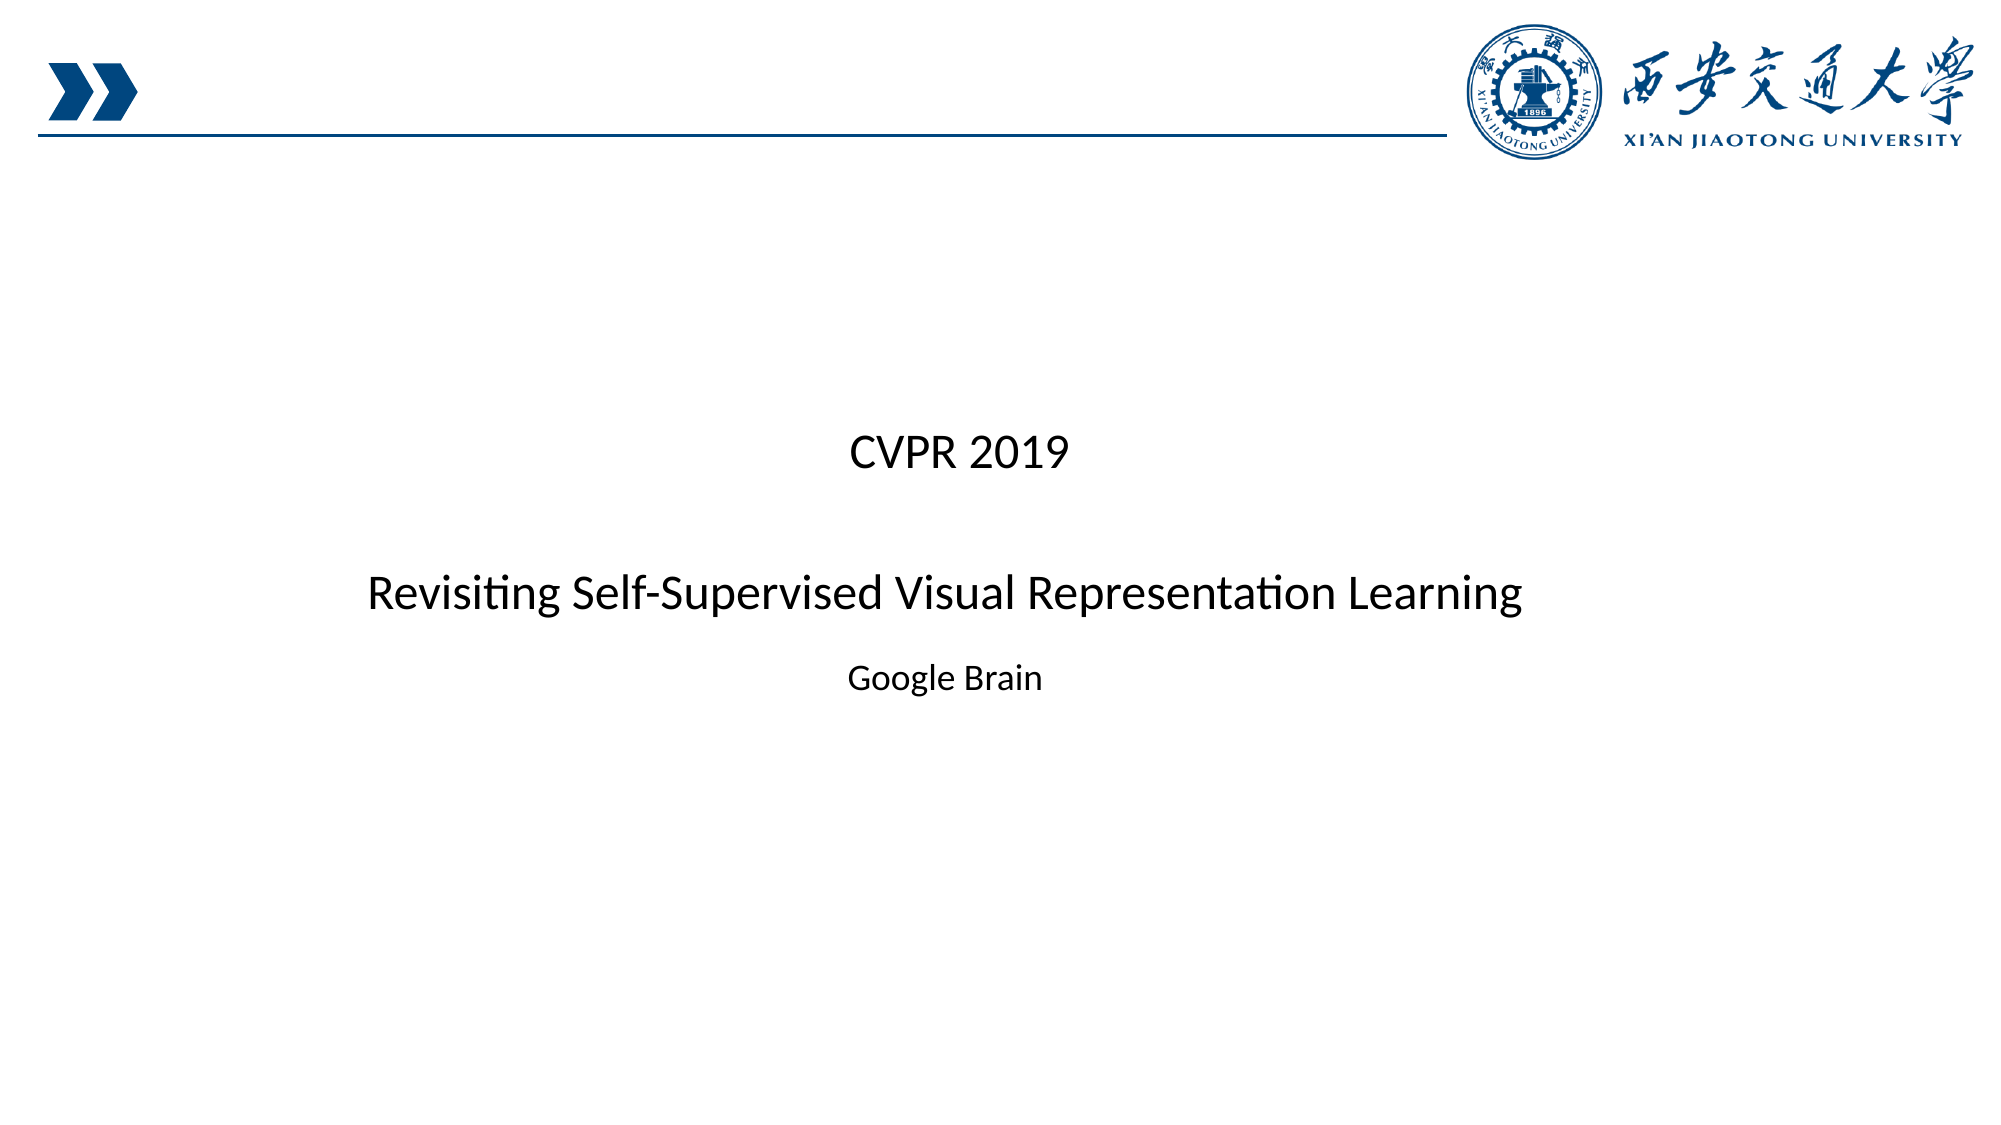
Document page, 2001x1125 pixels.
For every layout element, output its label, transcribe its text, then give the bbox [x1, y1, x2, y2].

text_box CVPR 2019 [834, 411, 1085, 486]
text_box [92, 63, 138, 121]
text_box Revisiting Self-Supervised Visual Representation Learning [352, 551, 1539, 627]
picture [1466, 14, 1975, 163]
text_box Google Brain [832, 645, 1059, 706]
text_box [48, 63, 94, 121]
